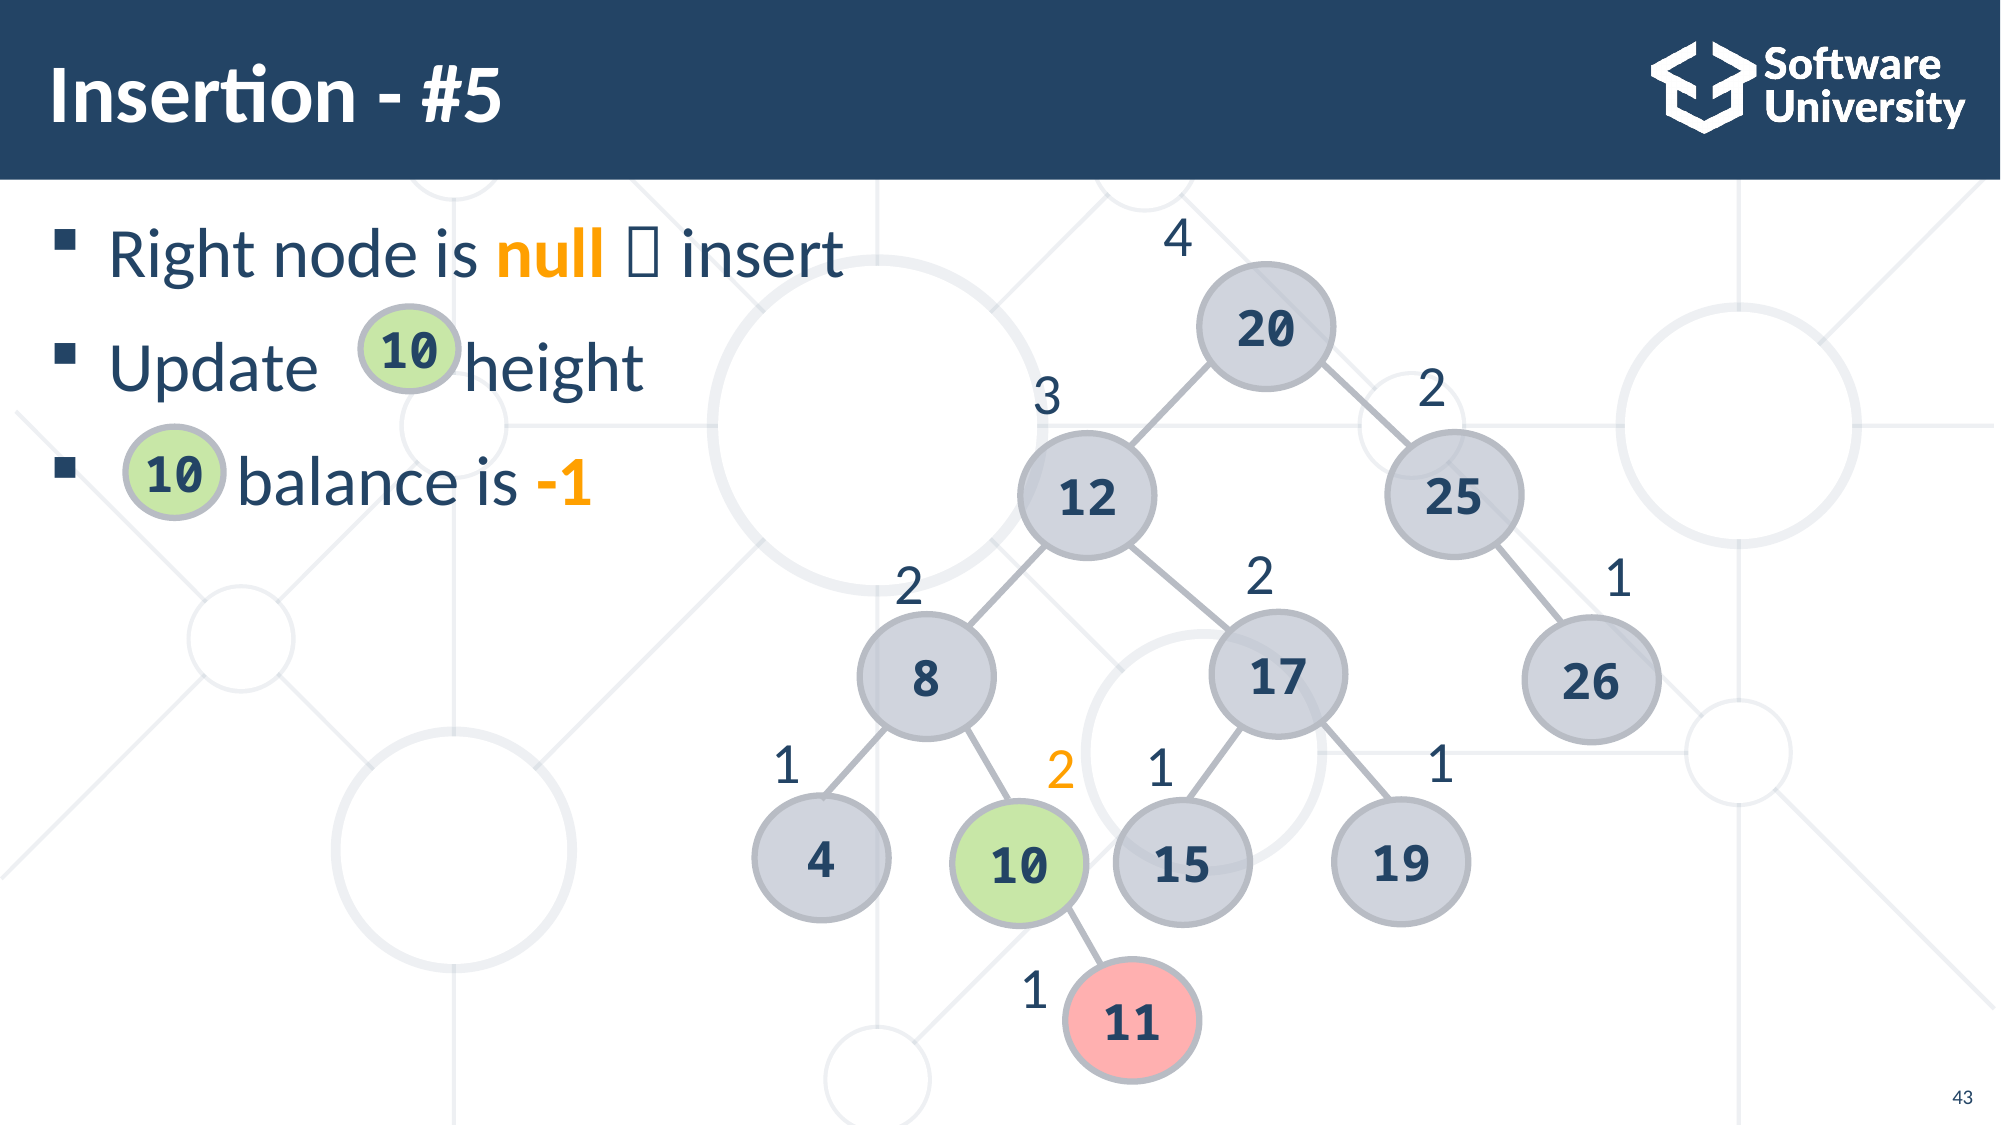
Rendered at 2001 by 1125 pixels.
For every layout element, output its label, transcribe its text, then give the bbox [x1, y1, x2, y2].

text_box 25 [1387, 432, 1522, 558]
text_box 1 [1588, 530, 1651, 616]
text_box 4 [1148, 190, 1212, 276]
text_box 2 [1032, 722, 1095, 808]
list Right node is null  insert Update height balance is -1 [31, 196, 1970, 1104]
text_box 10 [952, 801, 1087, 926]
slide_number 43 [1927, 1067, 1989, 1117]
text_box 1 [1004, 942, 1068, 1028]
text_box 10 [125, 426, 224, 518]
text_box 2 [880, 538, 943, 624]
text_box 15 [1115, 800, 1251, 925]
text_box 12 [1020, 433, 1155, 559]
text_box 20 [1199, 264, 1334, 390]
text_box 1 [1131, 720, 1194, 806]
text_box 1 [757, 717, 820, 803]
text_box 26 [1524, 617, 1659, 743]
text_box 17 [1211, 613, 1346, 737]
text_box 19 [1334, 799, 1469, 925]
text_box 11 [1065, 959, 1200, 1082]
text_box 2 [1230, 528, 1293, 614]
title Insertion - #5 [31, 16, 1625, 162]
text_box 2 [1403, 340, 1485, 426]
text_box 1 [1410, 717, 1473, 802]
text_box 3 [1018, 348, 1081, 434]
text_box 10 [360, 306, 459, 392]
text_box 4 [754, 795, 889, 921]
picture [1651, 41, 1966, 134]
text_box 8 [859, 615, 994, 740]
